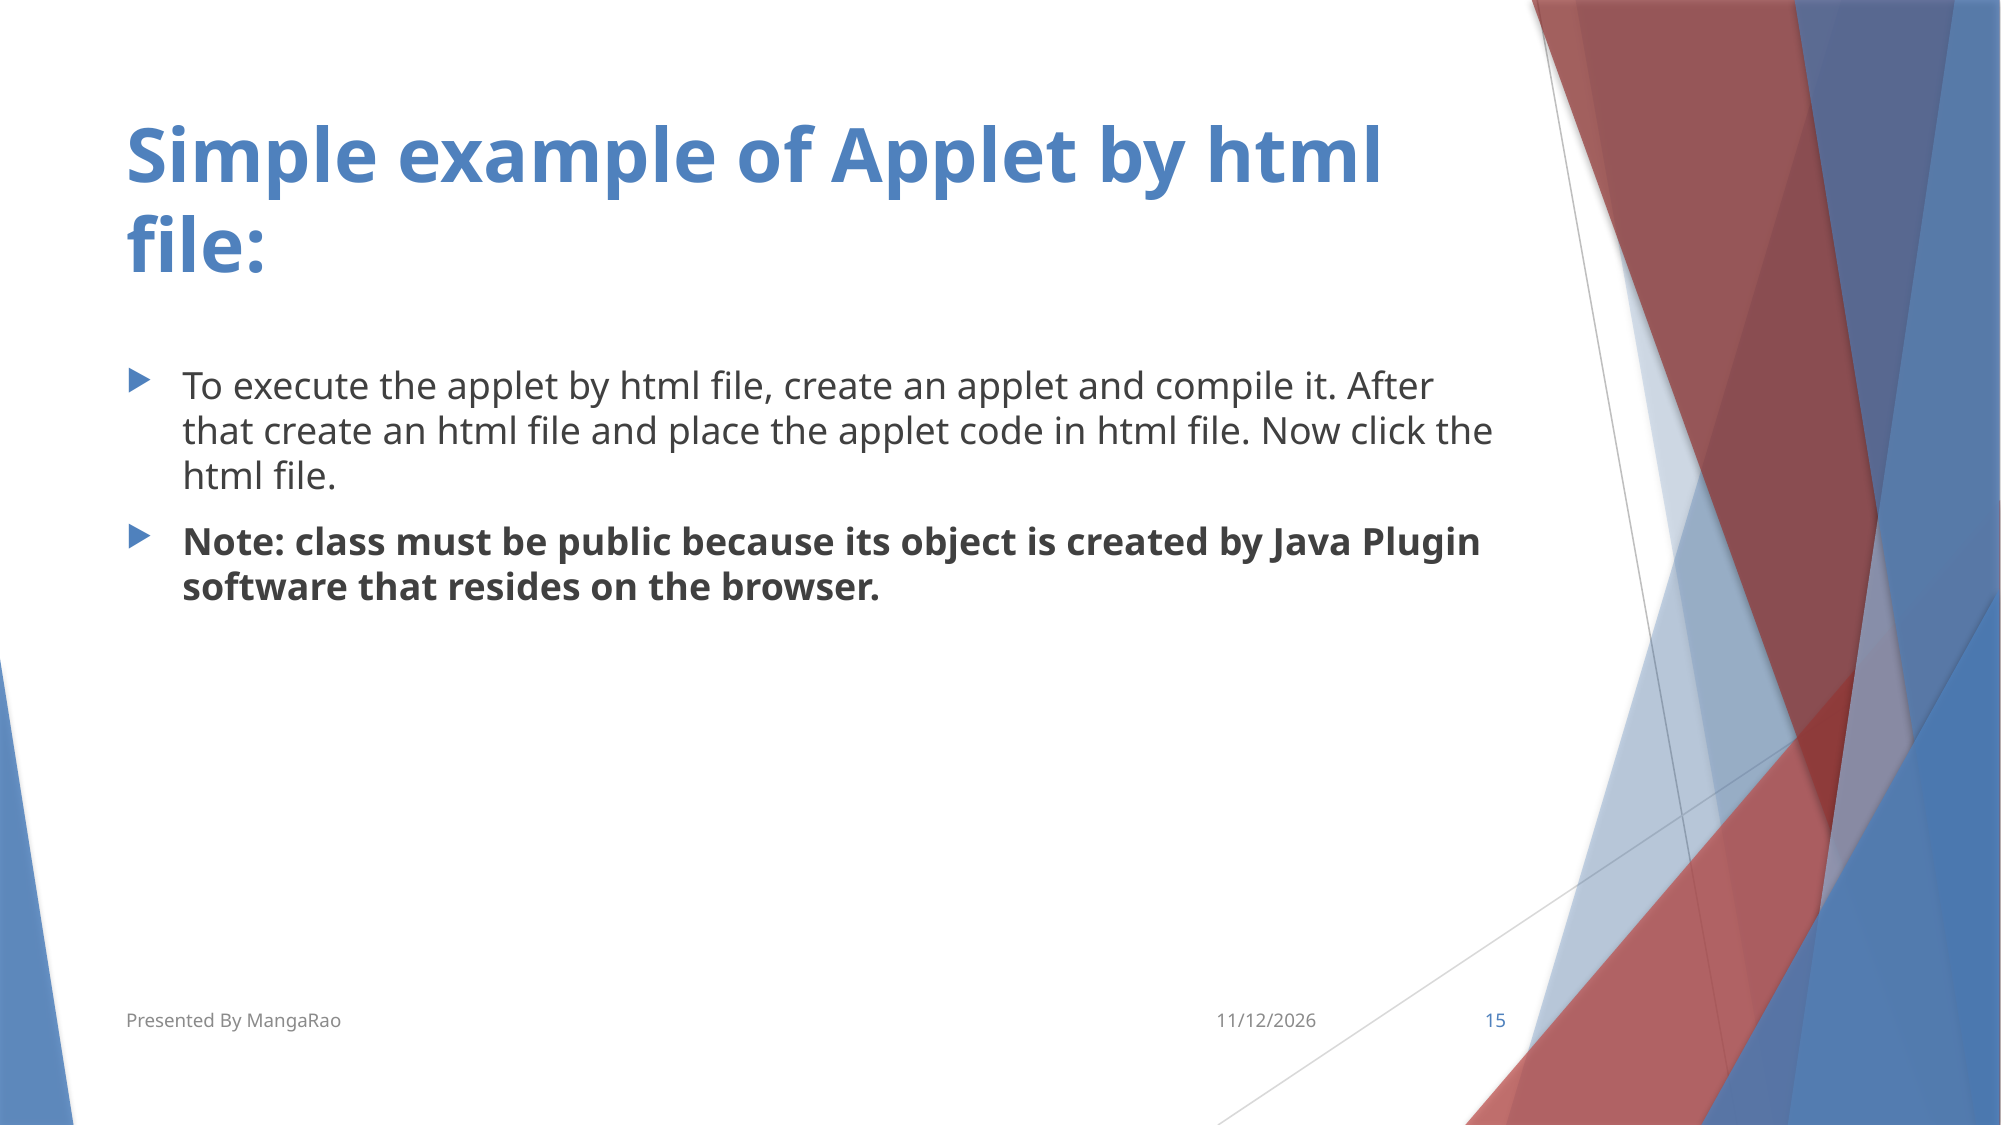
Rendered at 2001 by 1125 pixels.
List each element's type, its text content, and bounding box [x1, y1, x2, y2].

slide_number 15 [1409, 991, 1522, 1051]
list To execute the applet by html file, create an applet and compile it. After that create an html file and place the applet code in html file. Now click the html file. Note: class must be public because its object is created by Java Plugin software that resides on the browser. [111, 354, 1522, 992]
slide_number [1181, 991, 1332, 1051]
title Simple example of Applet by html file: [111, 99, 1522, 317]
footer Presented By MangaRao [111, 991, 1145, 1051]
